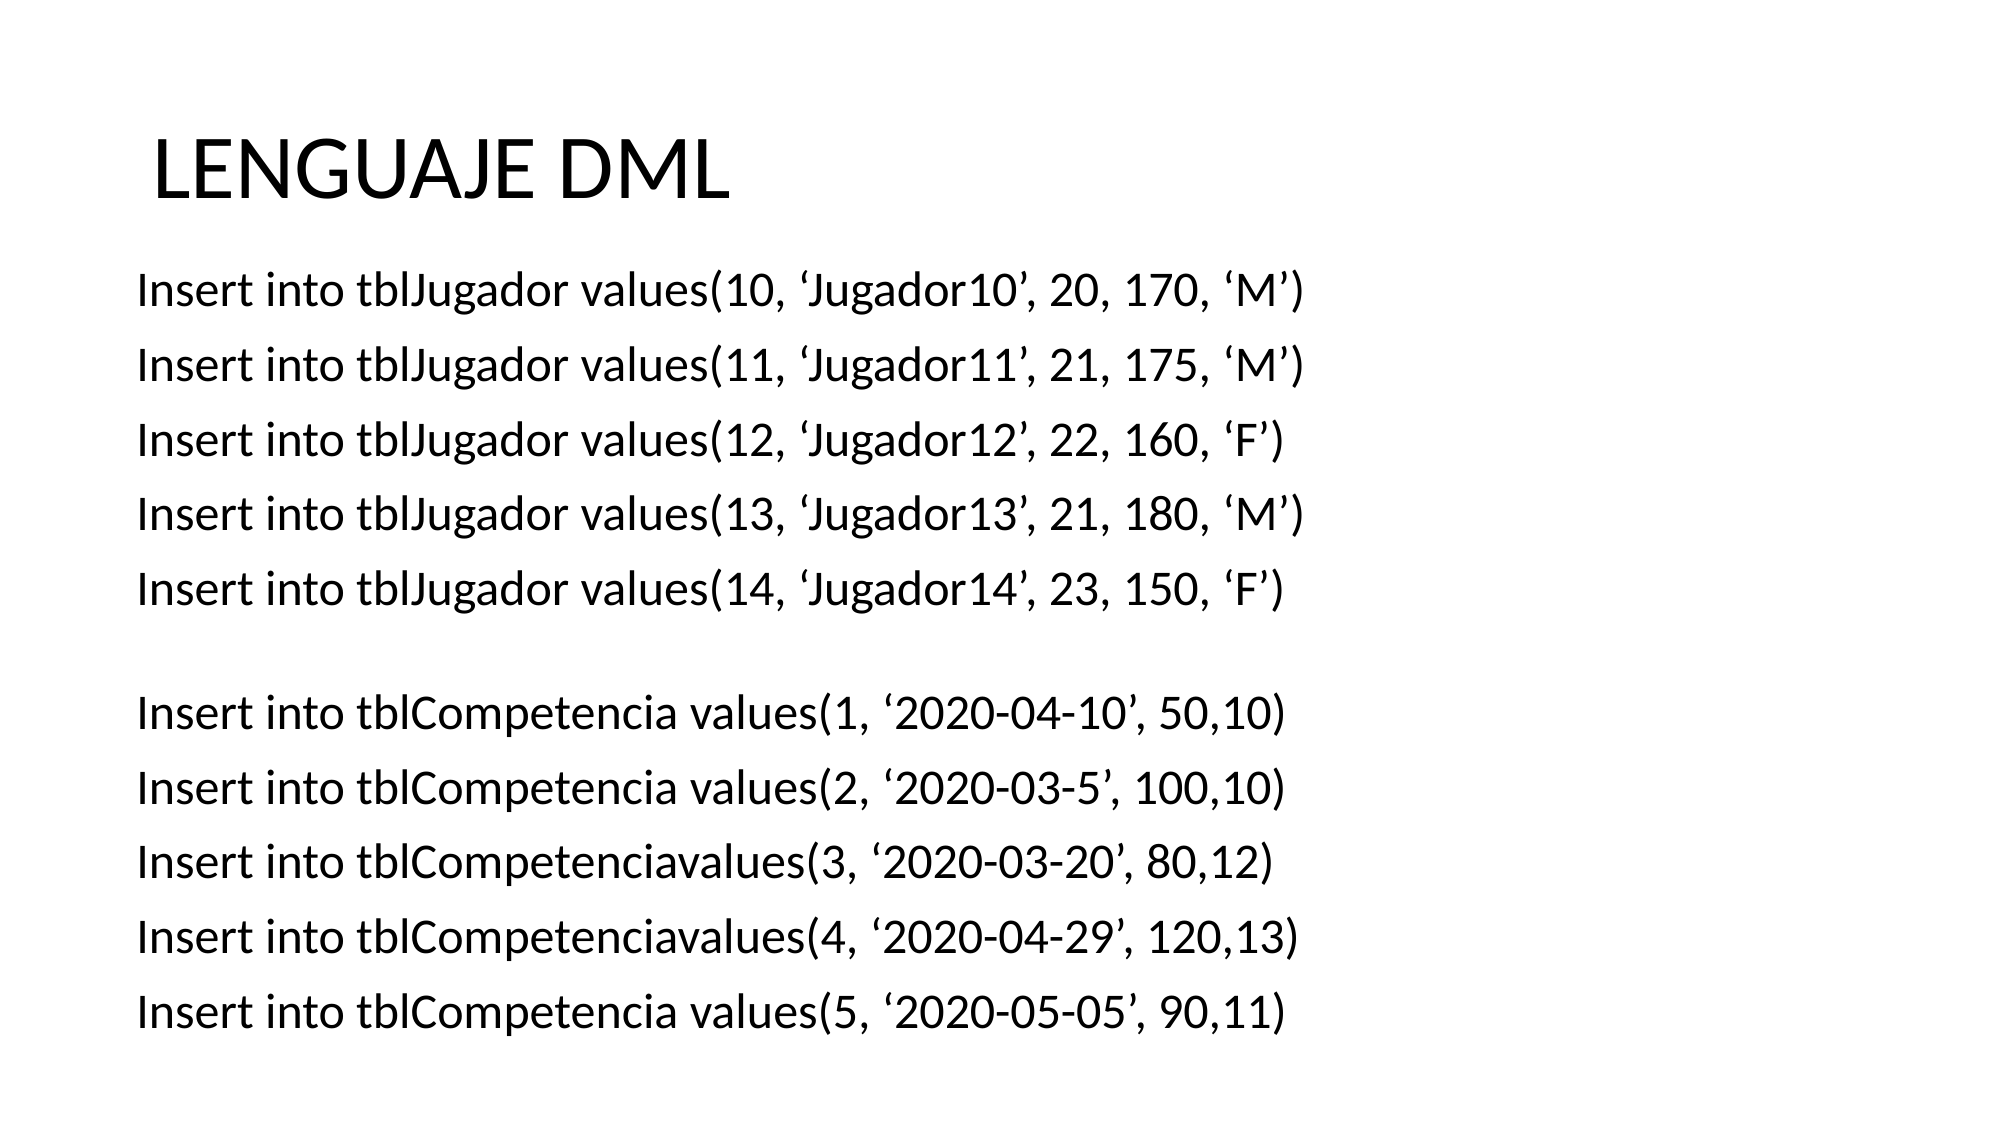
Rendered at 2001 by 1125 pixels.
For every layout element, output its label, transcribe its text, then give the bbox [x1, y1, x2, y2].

list Insert into tblJugador values(10, ‘Jugador10’, 20, 170, ‘M’) Insert into tblJugador values(11, ‘Jugador11’, 21, 175, ‘M’) Insert into tblJugador values(12, ‘Jugador12’, 22, 160, ‘F’) Insert into tblJugador values(13, ‘Jugador13’, 21, 180, ‘M’) Insert into tblJugador values(14, ‘Jugador14’, 23, 150, ‘F’) [121, 255, 1847, 637]
title LENGUAJE DML [137, 59, 1863, 278]
text_box Insert into tblCompetencia values(1, ‘2020-04-10’, 50,10) Insert into tblCompetencia values(2, ‘2020-03-5’, 100,10) Insert into tblCompetenciavalues(3, ‘2020-03-20’, 80,12) Insert into tblCompetenciavalues(4, ‘2020-04-29’, 120,13) Insert into tblCompetencia values(5, ‘2020-05-05’, 90,11) [121, 678, 1496, 1060]
